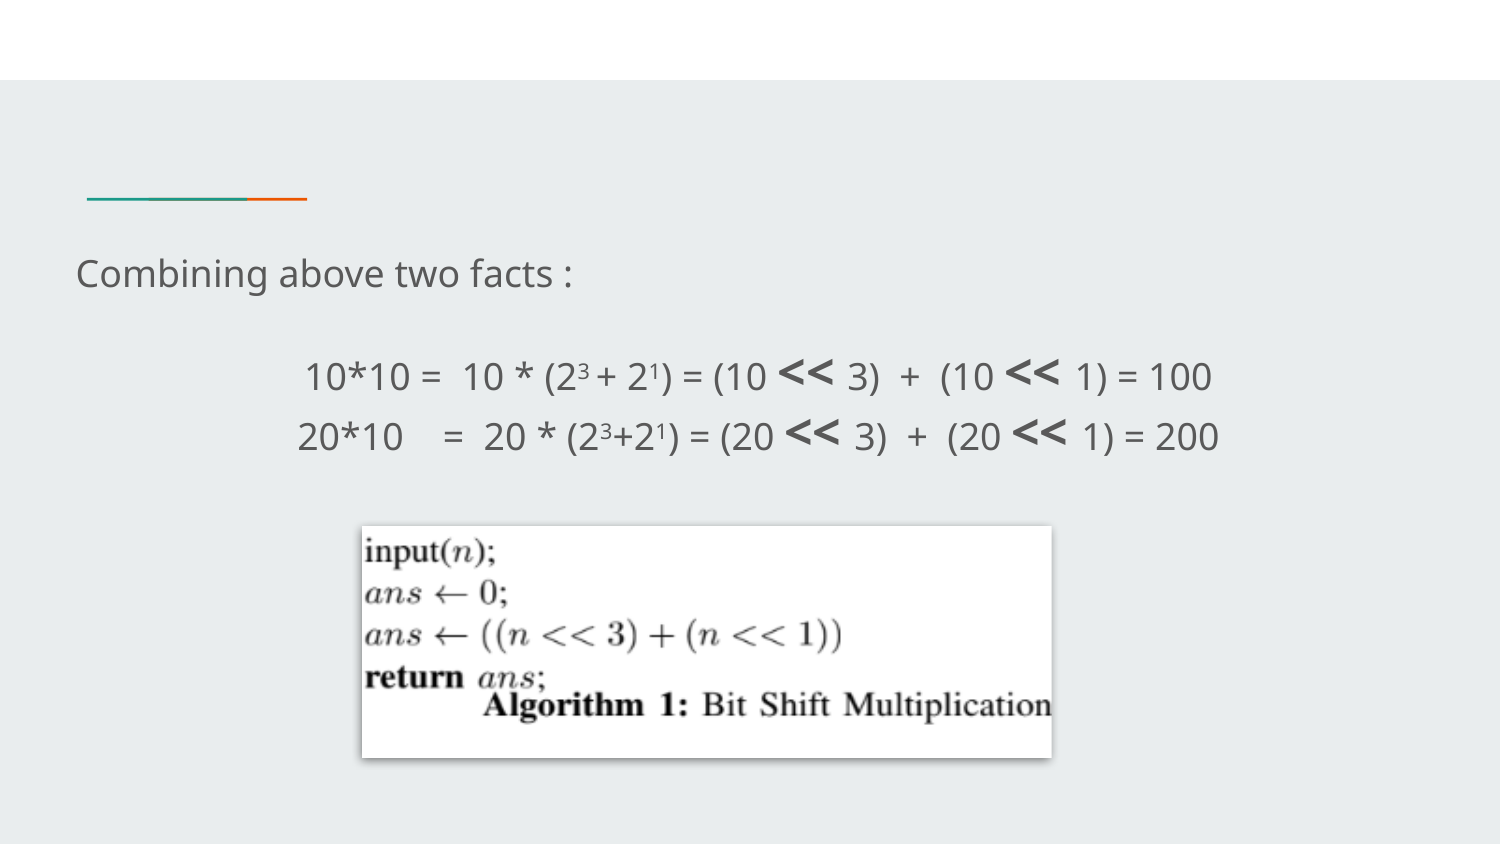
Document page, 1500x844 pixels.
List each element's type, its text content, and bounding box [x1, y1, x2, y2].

subtitle Combining above two facts : 10*10 = 10 * (23 + 21) = (10 << 3) + (10 << 1) = 100 20*10 = 20 * (23+21) = (20 << 3) + (20 << 1) = 200 [60, 235, 1307, 527]
picture [361, 526, 1052, 758]
